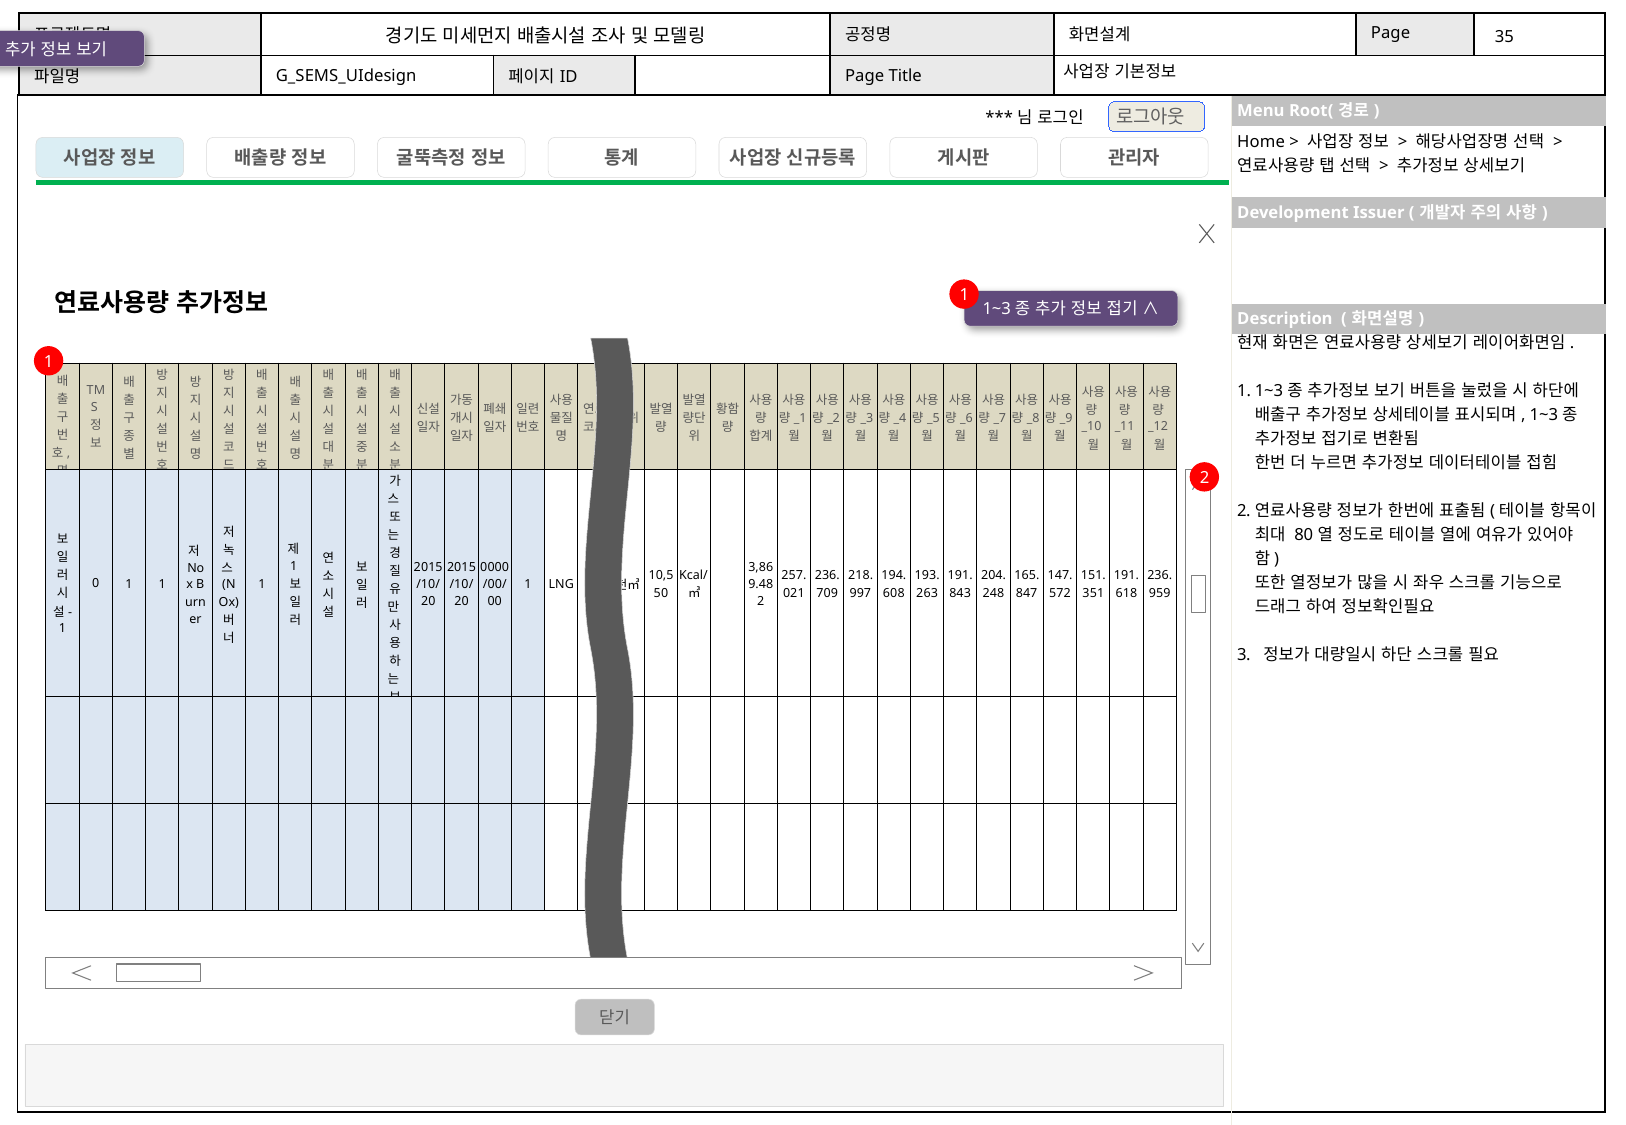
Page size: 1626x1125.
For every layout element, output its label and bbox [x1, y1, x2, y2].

text_box [23, 335, 1225, 1125]
table_header [146, 364, 178, 469]
table_cell [113, 804, 145, 910]
table_header [977, 364, 1010, 469]
table_header [46, 364, 79, 469]
table_header [246, 364, 278, 469]
table_cell [911, 697, 943, 803]
table_header [811, 364, 843, 469]
table_cell [279, 804, 311, 910]
table_cell [811, 470, 843, 696]
table_cell [811, 804, 843, 910]
table_cell [1011, 804, 1043, 910]
table_cell [878, 697, 910, 803]
table_cell [1044, 470, 1076, 696]
table_cell [445, 697, 478, 803]
table_cell [811, 697, 843, 803]
table_cell [80, 470, 112, 696]
table_header [878, 364, 910, 469]
table_cell [678, 470, 710, 696]
table_cell [944, 804, 976, 910]
table_cell [246, 804, 278, 910]
table_cell [312, 470, 345, 696]
table_cell [745, 697, 777, 803]
table_cell [944, 697, 976, 803]
table_cell [645, 697, 677, 803]
table_header [711, 364, 744, 469]
table_cell [279, 697, 311, 803]
text_box [31, 343, 66, 378]
table_header [1044, 364, 1076, 469]
table_cell [379, 697, 411, 803]
table_header [1077, 364, 1109, 469]
table_cell [1144, 697, 1176, 803]
table_cell [630, 697, 644, 803]
table_cell [711, 697, 744, 803]
table_cell [911, 804, 943, 910]
table_cell [1077, 697, 1109, 803]
table_cell [379, 804, 411, 910]
table_cell [412, 697, 444, 803]
table_cell [545, 804, 577, 910]
table_header [1011, 364, 1043, 469]
table_cell [711, 804, 744, 910]
table_header [445, 364, 478, 469]
table_cell [512, 804, 544, 910]
table_header [745, 364, 777, 469]
table_cell [179, 804, 212, 910]
table_cell [878, 470, 910, 696]
table_cell [346, 470, 378, 696]
table_cell [844, 804, 877, 910]
table_header [412, 364, 444, 469]
table_cell [678, 804, 710, 910]
table_header [911, 364, 943, 469]
text_box [40, 278, 284, 324]
table_cell [1077, 470, 1109, 696]
table_cell [512, 470, 544, 696]
table_cell [46, 697, 79, 803]
table_cell [578, 804, 588, 910]
table_cell [412, 470, 444, 696]
table_cell [213, 804, 245, 910]
table_cell [645, 804, 677, 910]
table_cell [977, 697, 1010, 803]
table_header [113, 364, 145, 469]
table_cell [977, 804, 1010, 910]
text_box [1231, 322, 1604, 670]
table_cell [844, 697, 877, 803]
text_box [1177, 460, 1451, 965]
table_cell [146, 697, 178, 803]
table_cell [412, 804, 444, 910]
table_cell [745, 470, 777, 696]
table_cell [878, 804, 910, 910]
text_box [947, 277, 1180, 329]
table_cell [1044, 697, 1076, 803]
table_cell [778, 697, 810, 803]
table_cell [312, 697, 345, 803]
table_cell [445, 804, 478, 910]
table_cell [545, 470, 577, 696]
table_cell [479, 697, 511, 803]
table_header [645, 364, 677, 469]
table_cell [80, 804, 112, 910]
table_cell [445, 470, 478, 696]
table_header [213, 364, 245, 469]
table_cell [379, 470, 411, 696]
table_cell [1110, 470, 1143, 696]
table_cell [46, 470, 79, 696]
table_cell [745, 804, 777, 910]
table_cell [630, 804, 644, 910]
table_cell [213, 470, 245, 696]
table_cell [1077, 804, 1109, 910]
table_cell [944, 470, 976, 696]
table_cell [113, 470, 145, 696]
table_cell [346, 804, 378, 910]
table_cell [479, 804, 511, 910]
table_header [778, 364, 810, 469]
table_header [1144, 364, 1176, 469]
table_header [279, 364, 311, 469]
table_cell [778, 804, 810, 910]
table_cell [246, 470, 278, 696]
table_cell [179, 470, 212, 696]
table_header [633, 364, 644, 469]
table_cell [844, 470, 877, 696]
table_cell [1144, 470, 1176, 696]
table_cell [1144, 804, 1176, 910]
table_cell [1011, 697, 1043, 803]
table_header [479, 364, 511, 469]
table_cell [977, 470, 1010, 696]
table_cell [346, 697, 378, 803]
table_header [312, 364, 345, 469]
table_cell [1044, 804, 1076, 910]
table_cell [113, 697, 145, 803]
table_header [678, 364, 710, 469]
table_header [80, 364, 112, 469]
table_header [512, 364, 544, 469]
table_cell [213, 697, 245, 803]
table_header [379, 364, 411, 469]
table_cell [479, 470, 511, 696]
table_cell [911, 470, 943, 696]
table_header [578, 364, 594, 469]
table_cell [645, 470, 677, 696]
table_cell [246, 697, 278, 803]
table_cell [146, 804, 178, 910]
table_cell [312, 804, 345, 910]
table_header [179, 364, 212, 469]
table_cell [1011, 470, 1043, 696]
table_cell [1110, 697, 1143, 803]
table_header [545, 364, 577, 469]
text_box [1231, 120, 1604, 181]
table_header [844, 364, 877, 469]
table_cell [512, 697, 544, 803]
table_cell [146, 470, 178, 696]
table_header [346, 364, 378, 469]
table_cell [545, 697, 577, 803]
table_cell [630, 470, 644, 696]
table_cell [678, 697, 710, 803]
table_cell [179, 697, 212, 803]
table_header [1110, 364, 1143, 469]
table_cell [46, 804, 79, 910]
table_cell [578, 470, 594, 696]
table_cell [80, 697, 112, 803]
table_header [944, 364, 976, 469]
table_cell [578, 697, 594, 803]
table_cell [778, 470, 810, 696]
text_box [1057, 50, 1431, 87]
table_cell [711, 470, 744, 696]
table_cell [279, 470, 311, 696]
table_cell [1110, 804, 1143, 910]
